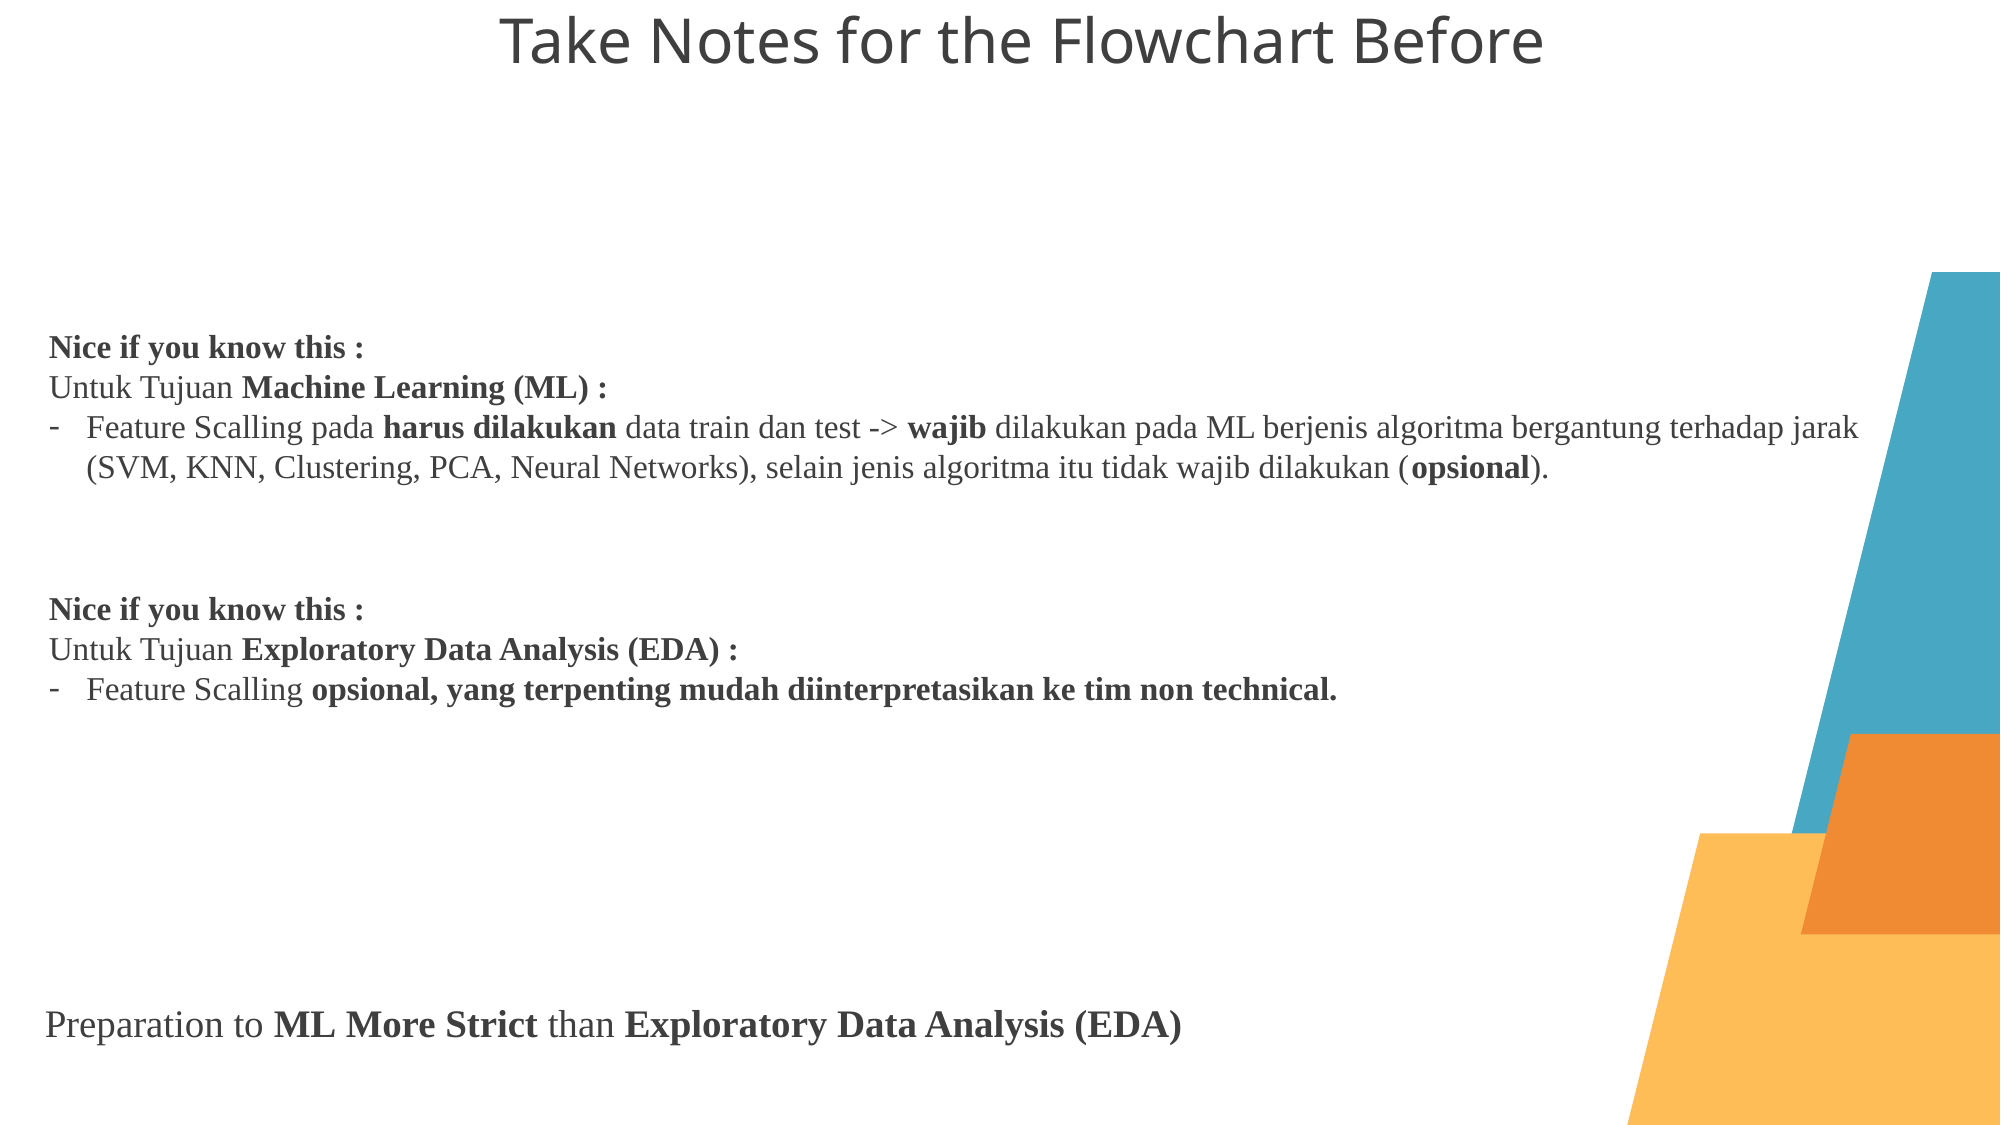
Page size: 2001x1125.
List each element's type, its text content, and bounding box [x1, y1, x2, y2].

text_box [1620, 271, 2000, 1125]
text_box Take Notes for the Flowchart Before [425, 0, 1622, 83]
text_box Nice if you know this : Untuk Tujuan Exploratory Data Analysis (EDA) : Feature Scalling opsional, yang terpenting mudah diinterpretasikan ke tim non technical. [33, 579, 1615, 715]
text_box Nice if you know this : Untuk Tujuan Machine Learning (ML) : Feature Scalling pada harus dilakukan data train dan test -> wajib dilakukan pada ML berjenis algoritma bergantung terhadap jarak (SVM, KNN, Clustering, PCA, Neural Networks), selain jenis algoritma itu tidak wajib dilakukan (opsional). [33, 317, 1615, 533]
text_box Preparation to ML More Strict than Exploratory Data Analysis (EDA) [29, 991, 1534, 1053]
